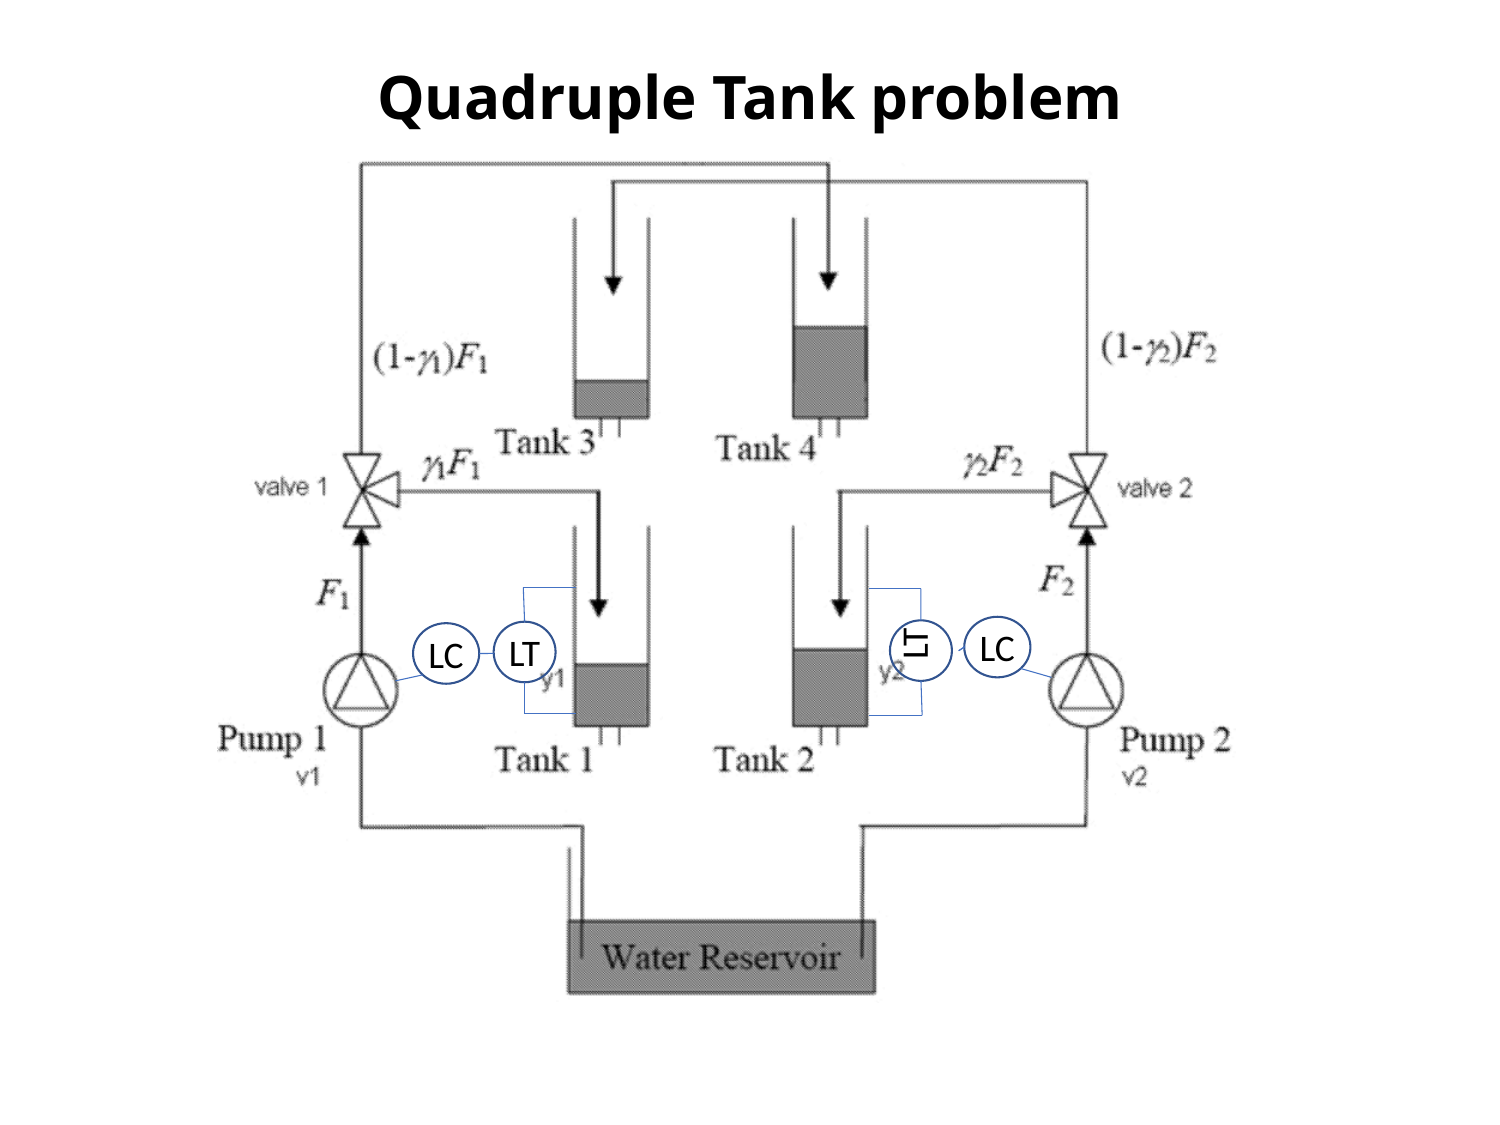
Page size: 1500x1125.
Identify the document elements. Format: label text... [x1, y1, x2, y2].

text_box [395, 674, 423, 681]
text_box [1020, 668, 1052, 678]
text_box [412, 623, 480, 684]
title Quadruple Tank problem [103, 59, 1397, 213]
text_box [493, 587, 577, 714]
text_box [964, 616, 1031, 678]
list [217, 155, 1236, 1003]
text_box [869, 588, 959, 716]
